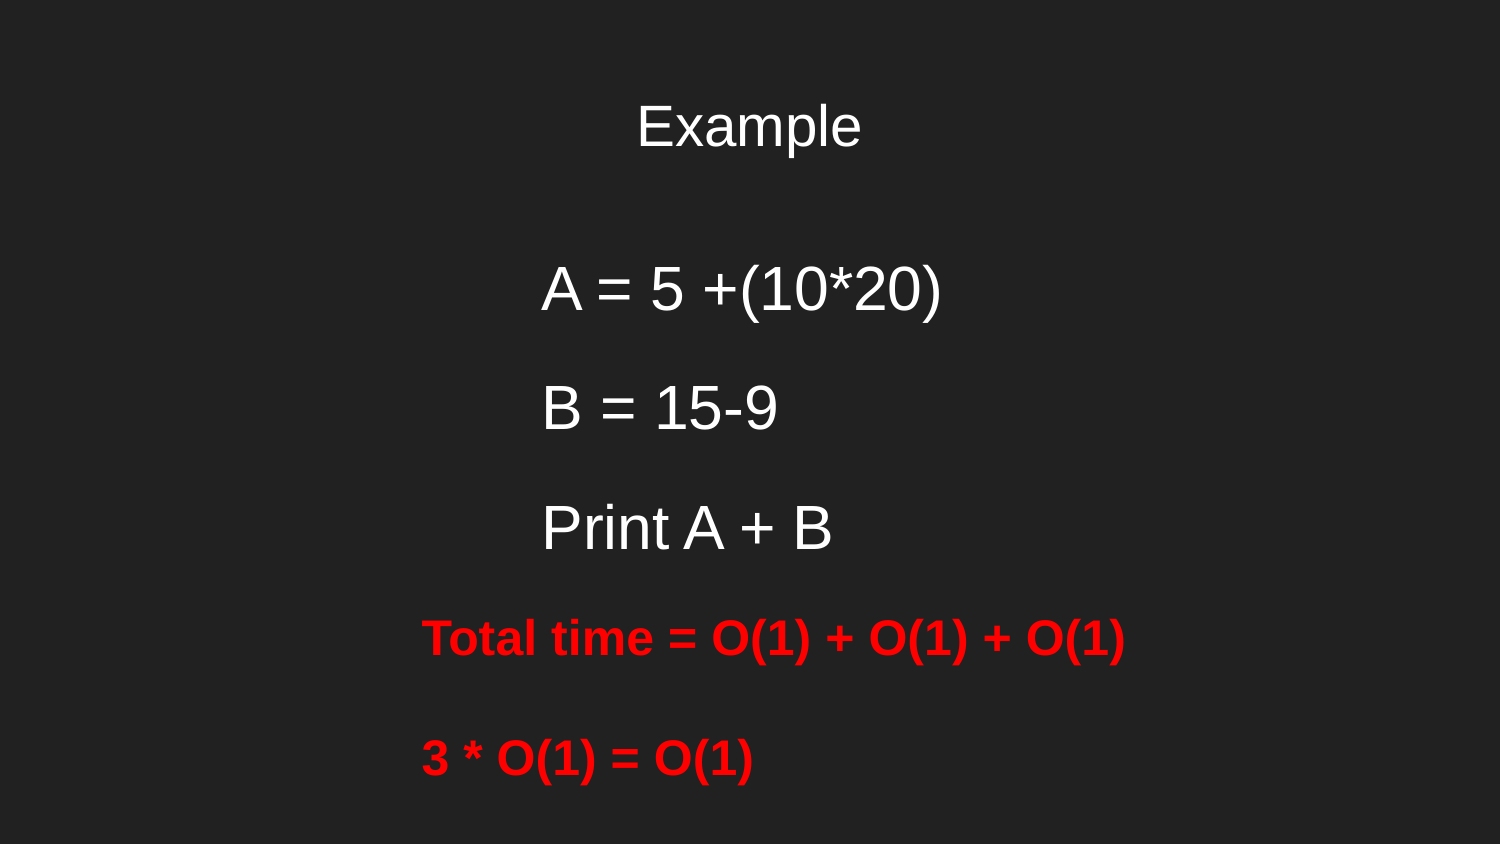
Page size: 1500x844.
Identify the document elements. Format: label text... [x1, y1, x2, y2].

list A = 5 +(10*20) B = 15-9 Print A + B [526, 221, 1059, 571]
title Example [51, 72, 1449, 167]
text_box Total time = O(1) + O(1) + O(1) 3 * O(1) = O(1) [406, 590, 1500, 804]
